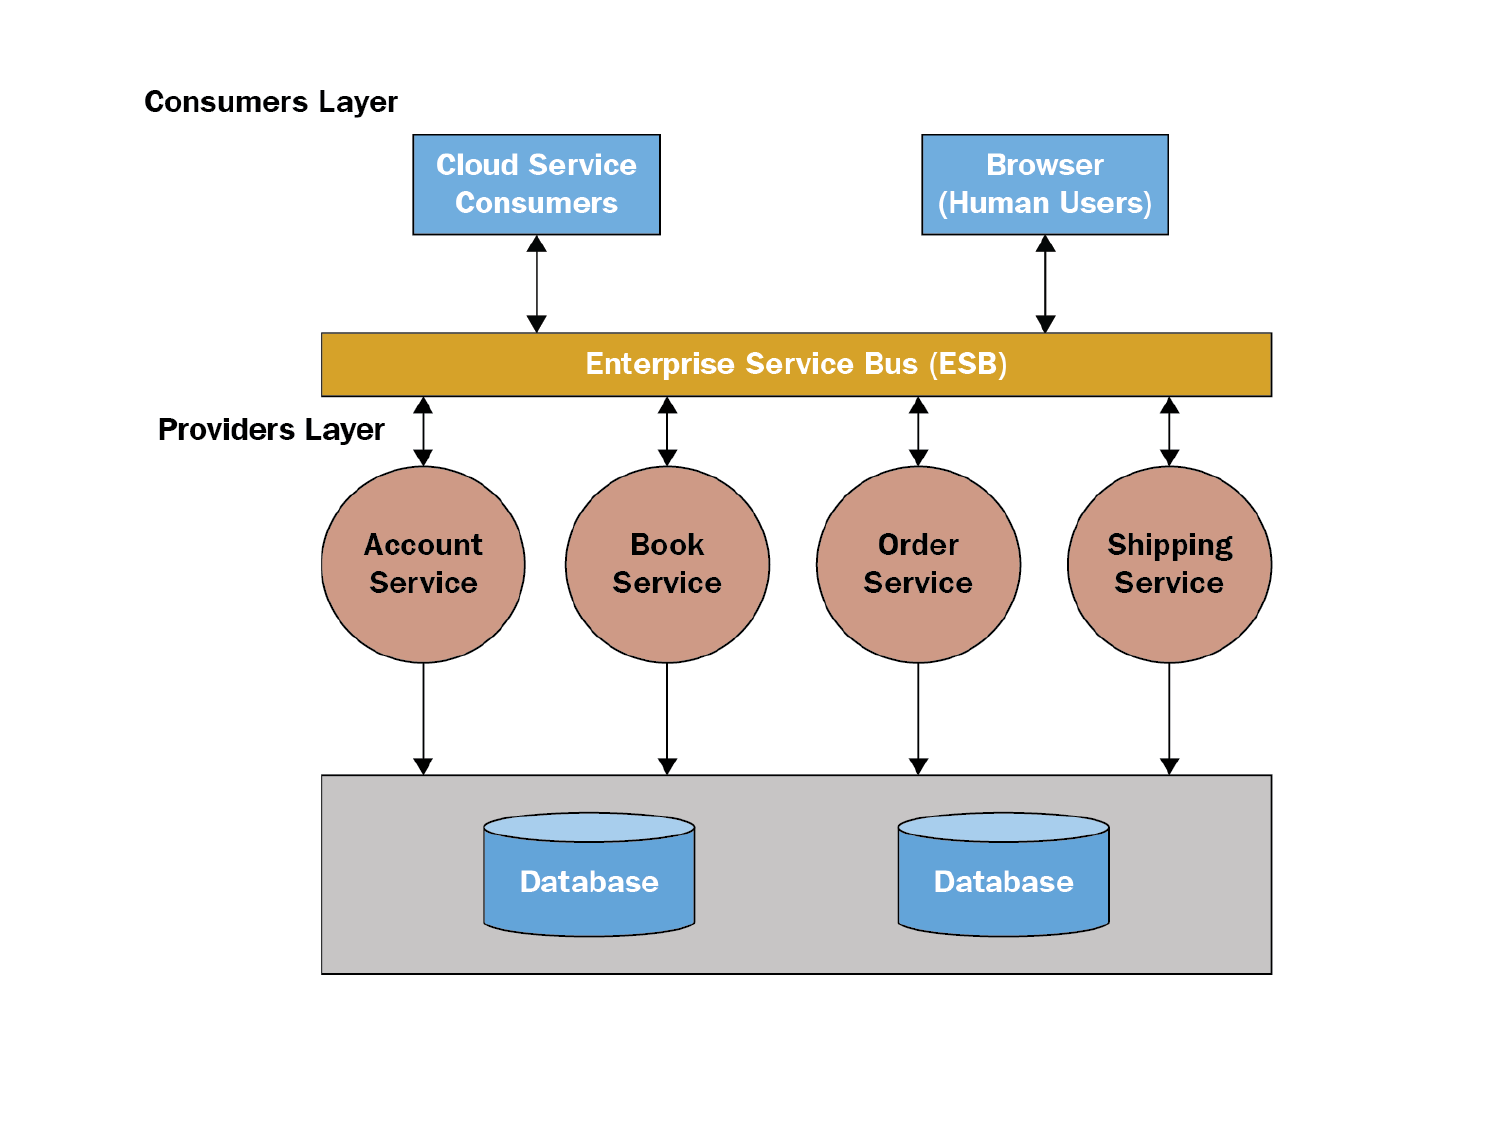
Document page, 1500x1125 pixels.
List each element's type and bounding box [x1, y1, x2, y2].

picture [123, 63, 1294, 996]
